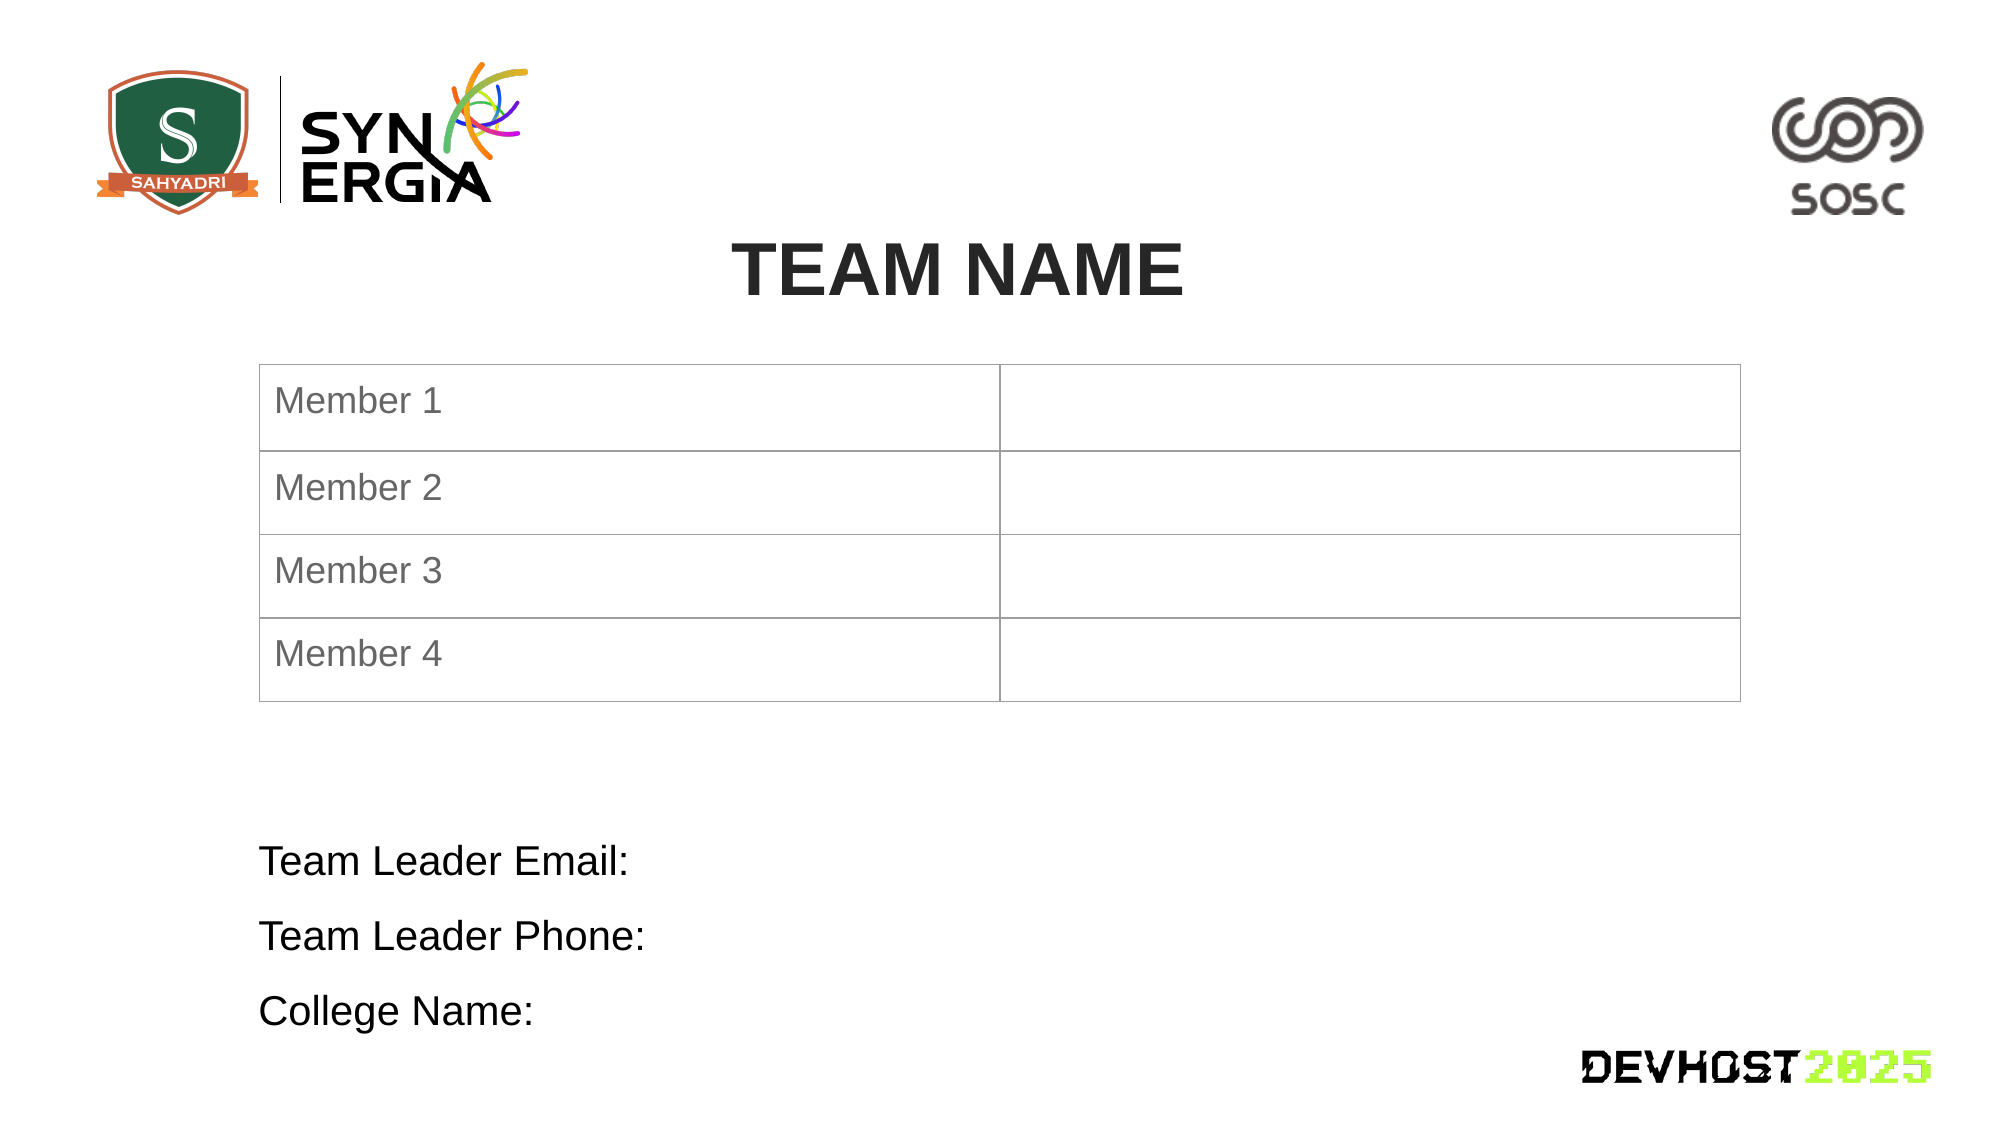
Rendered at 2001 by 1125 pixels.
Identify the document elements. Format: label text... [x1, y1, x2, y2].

table_header [1001, 365, 1740, 450]
text_box Team Leader Email: Team Leader Phone: College Name: [243, 793, 1741, 1049]
table_cell Member 3 [260, 535, 999, 617]
table_cell [1001, 452, 1740, 534]
picture [1579, 1050, 1936, 1095]
text_box TEAM NAME [152, 212, 1765, 386]
table_cell Member 2 [260, 452, 999, 534]
picture [302, 62, 528, 202]
table_cell [1001, 535, 1740, 617]
picture [97, 70, 258, 215]
table_cell Member 4 [260, 619, 999, 701]
table_cell [1001, 619, 1740, 701]
table_header Member 1 [260, 365, 999, 450]
picture [1772, 97, 1924, 215]
